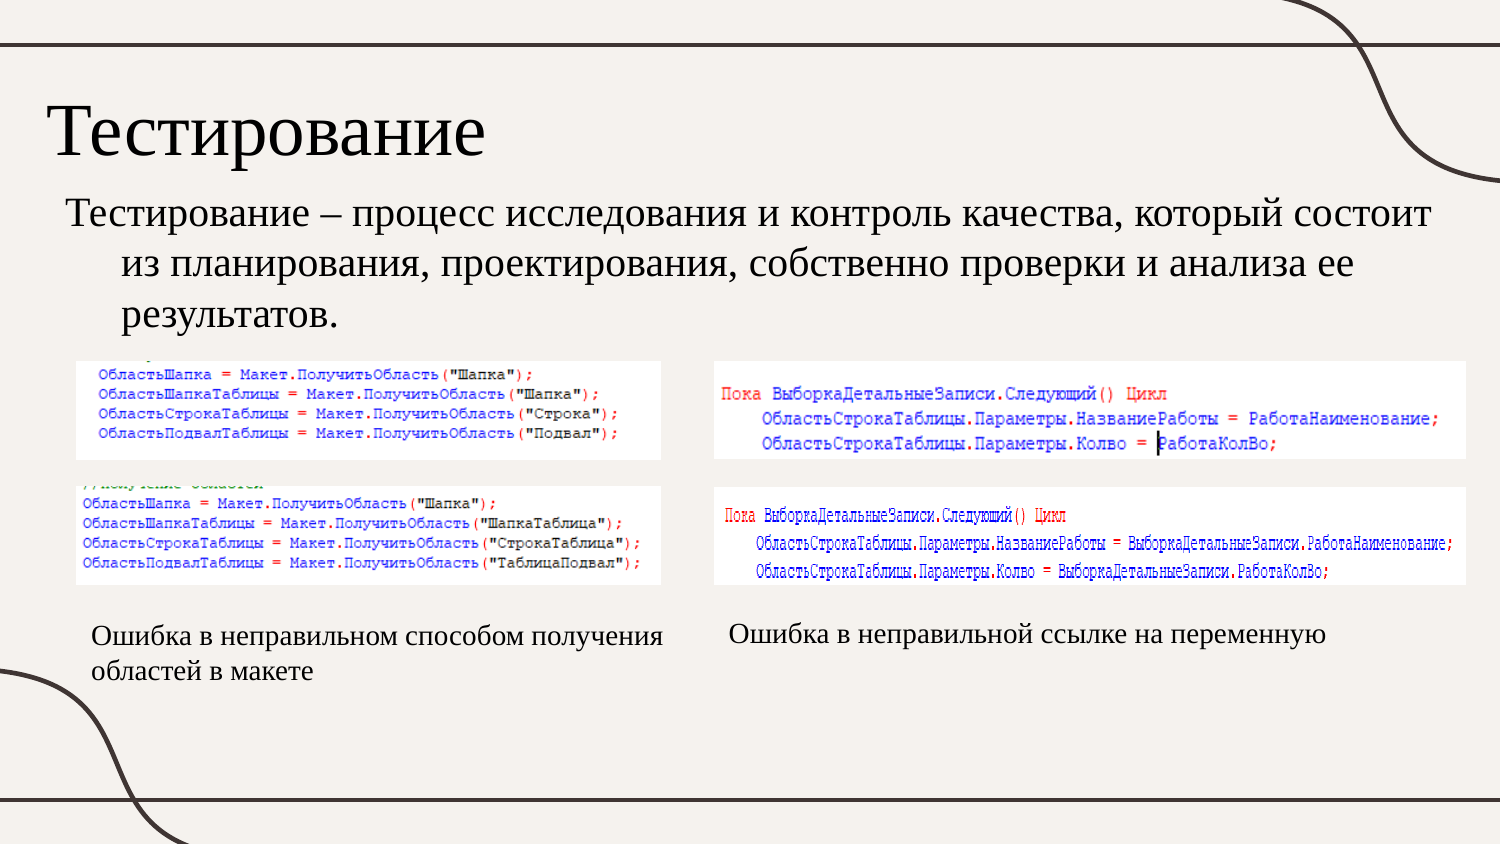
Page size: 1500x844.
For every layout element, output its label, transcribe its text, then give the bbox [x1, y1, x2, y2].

title Тестирование [31, 65, 1268, 170]
picture [713, 487, 1466, 585]
picture [713, 360, 1466, 460]
picture [76, 360, 662, 460]
picture [76, 486, 662, 585]
text_box Тестирование – процесс исследования и контроль качества, который состоит из планирования, проектирования, собственно проверки и анализа ее результатов. [31, 170, 1488, 376]
text_box Ошибка в неправильной ссылке на переменную [714, 606, 1352, 657]
text_box Ошибка в неправильном способом получения областей в макете [76, 609, 714, 694]
